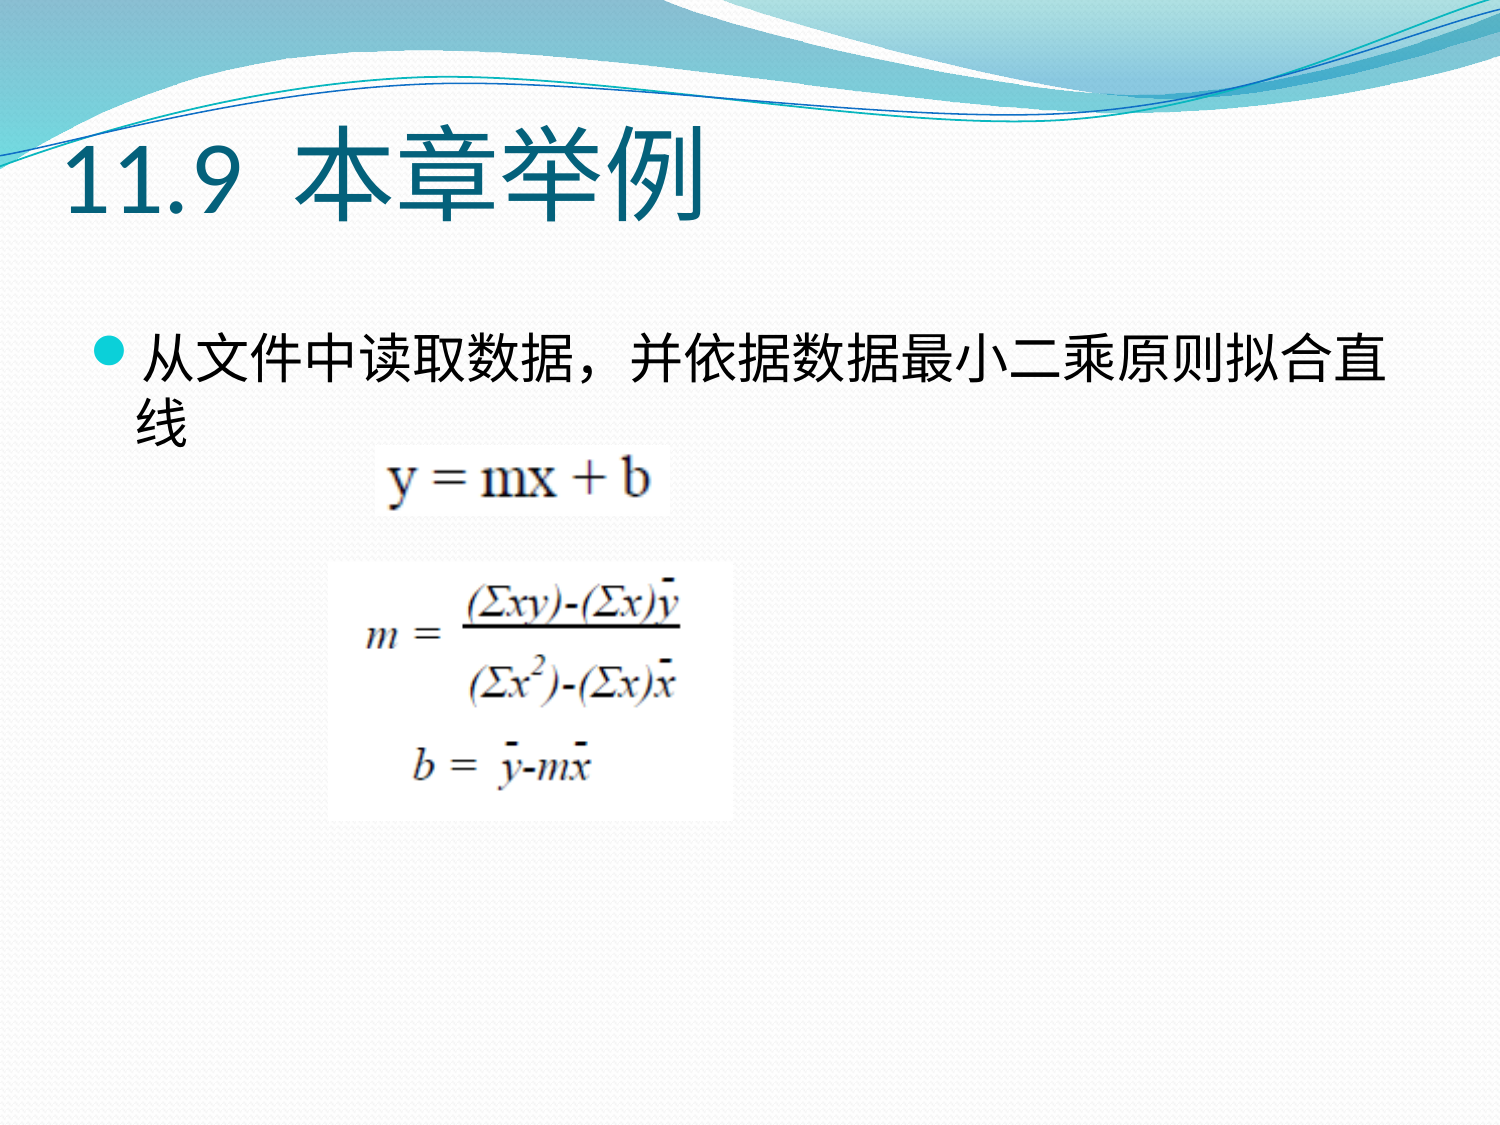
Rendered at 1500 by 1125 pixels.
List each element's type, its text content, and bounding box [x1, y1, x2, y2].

picture [374, 445, 670, 516]
title 11.9 本章举例 [58, 46, 1409, 235]
picture [327, 562, 734, 821]
list 从文件中读取数据，并依据数据最小二乘原则拟合直线 [75, 317, 1425, 1038]
